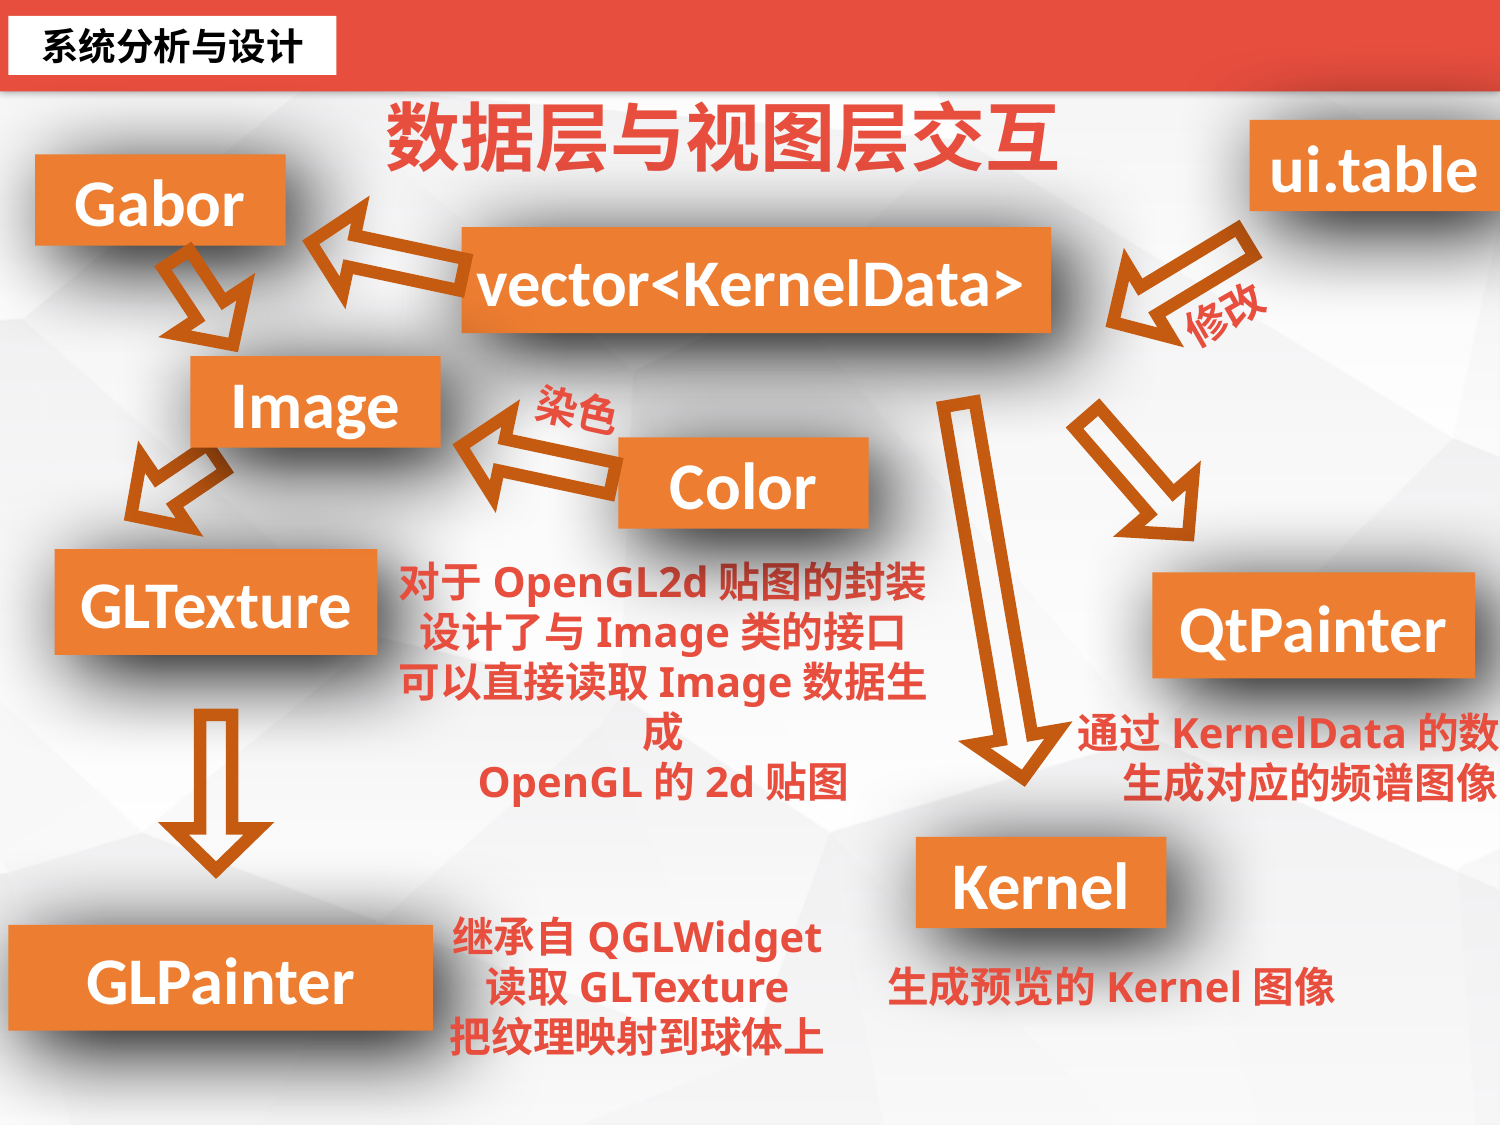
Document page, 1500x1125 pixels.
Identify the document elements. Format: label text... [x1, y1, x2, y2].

text_box Image [189, 355, 442, 449]
text_box [161, 248, 248, 347]
text_box 继承自QGLWidget 读取GLTexture 把纹理映射到球体上 [434, 903, 841, 1068]
picture [0, 92, 1500, 1125]
text_box [129, 461, 192, 530]
text_box 对于OpenGL2d贴图的封装 设计了与Image类的接口 可以直接读取Image数据生成 OpenGL的2d贴图 [368, 548, 958, 814]
text_box vector<KernelData> [461, 226, 1052, 334]
text_box Kernel [915, 836, 1167, 929]
text_box [0, 0, 1500, 92]
text_box Color [617, 436, 870, 530]
text_box [459, 424, 618, 500]
text_box 染色 [462, 354, 695, 466]
text_box 修改 [1111, 229, 1338, 398]
text_box GLTexture [54, 548, 368, 656]
text_box 通过KernelData的数据 生成对应的频谱图像 [1026, 699, 1500, 815]
text_box 系统分析与设计 [7, 15, 337, 76]
text_box [1073, 405, 1195, 534]
text_box [1111, 246, 1226, 329]
text_box 数据层与视图层交互 [336, 83, 1110, 188]
text_box ui.table [1249, 119, 1500, 212]
text_box QtPainter [1151, 571, 1476, 679]
text_box Gabor [34, 153, 287, 247]
text_box [309, 207, 468, 296]
text_box [942, 400, 1061, 778]
text_box [170, 713, 262, 872]
text_box 生成预览的Kernel图像 [816, 953, 1407, 1019]
text_box GLPainter [7, 924, 434, 1032]
